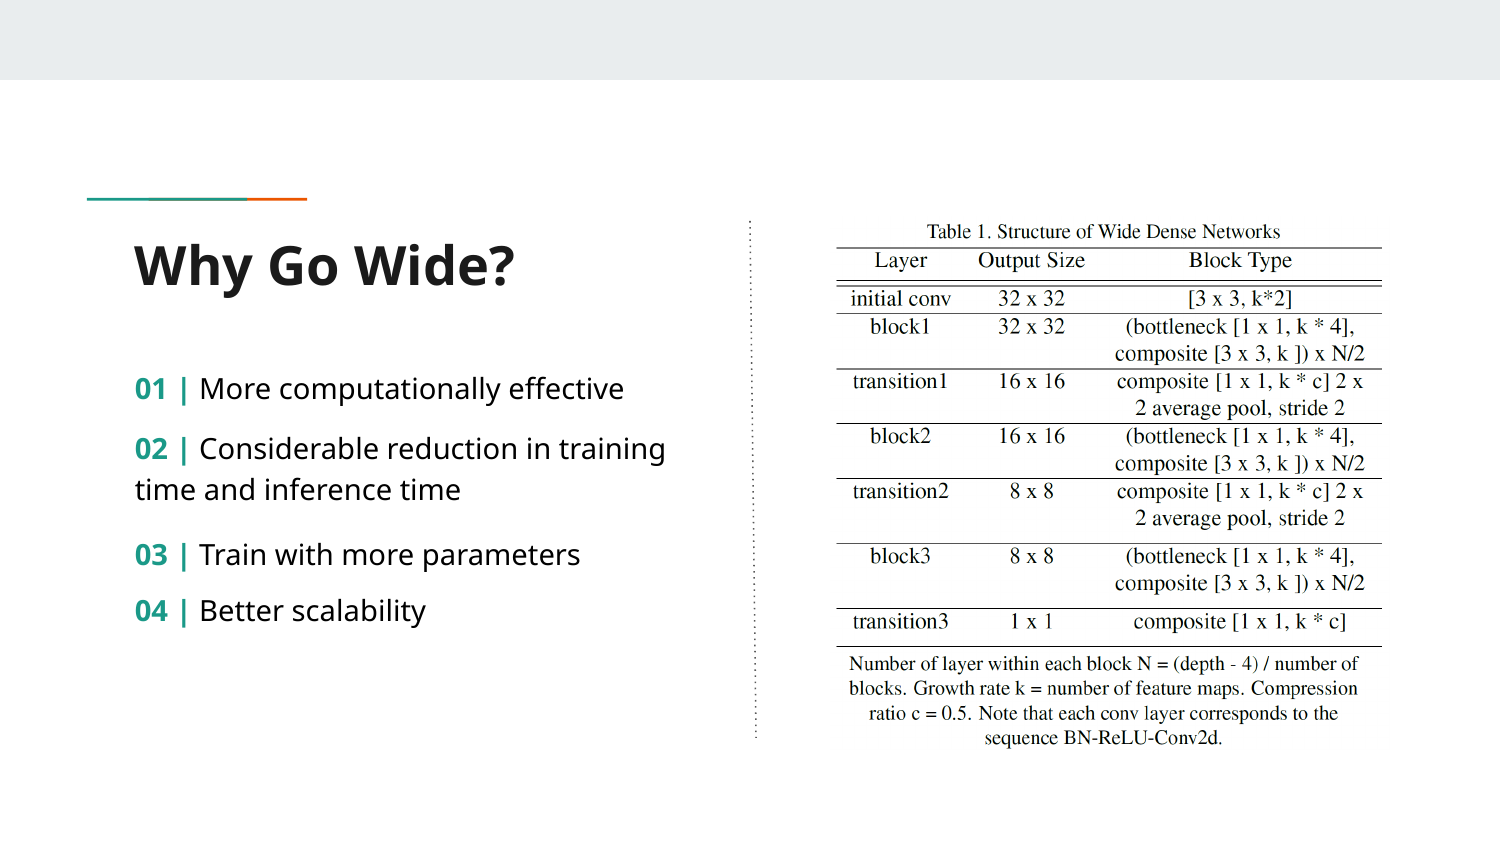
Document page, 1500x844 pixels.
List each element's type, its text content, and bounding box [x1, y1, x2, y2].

text_box 02 | Considerable reduction in training time and inference time [119, 410, 717, 454]
text_box 01 | More computationally effective [119, 349, 717, 393]
picture [830, 216, 1390, 750]
text_box 03 | Train with more parameters [119, 515, 717, 559]
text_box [749, 220, 757, 739]
text_box 04 | Better scalability [119, 571, 717, 615]
title Why Go Wide? [119, 216, 717, 310]
